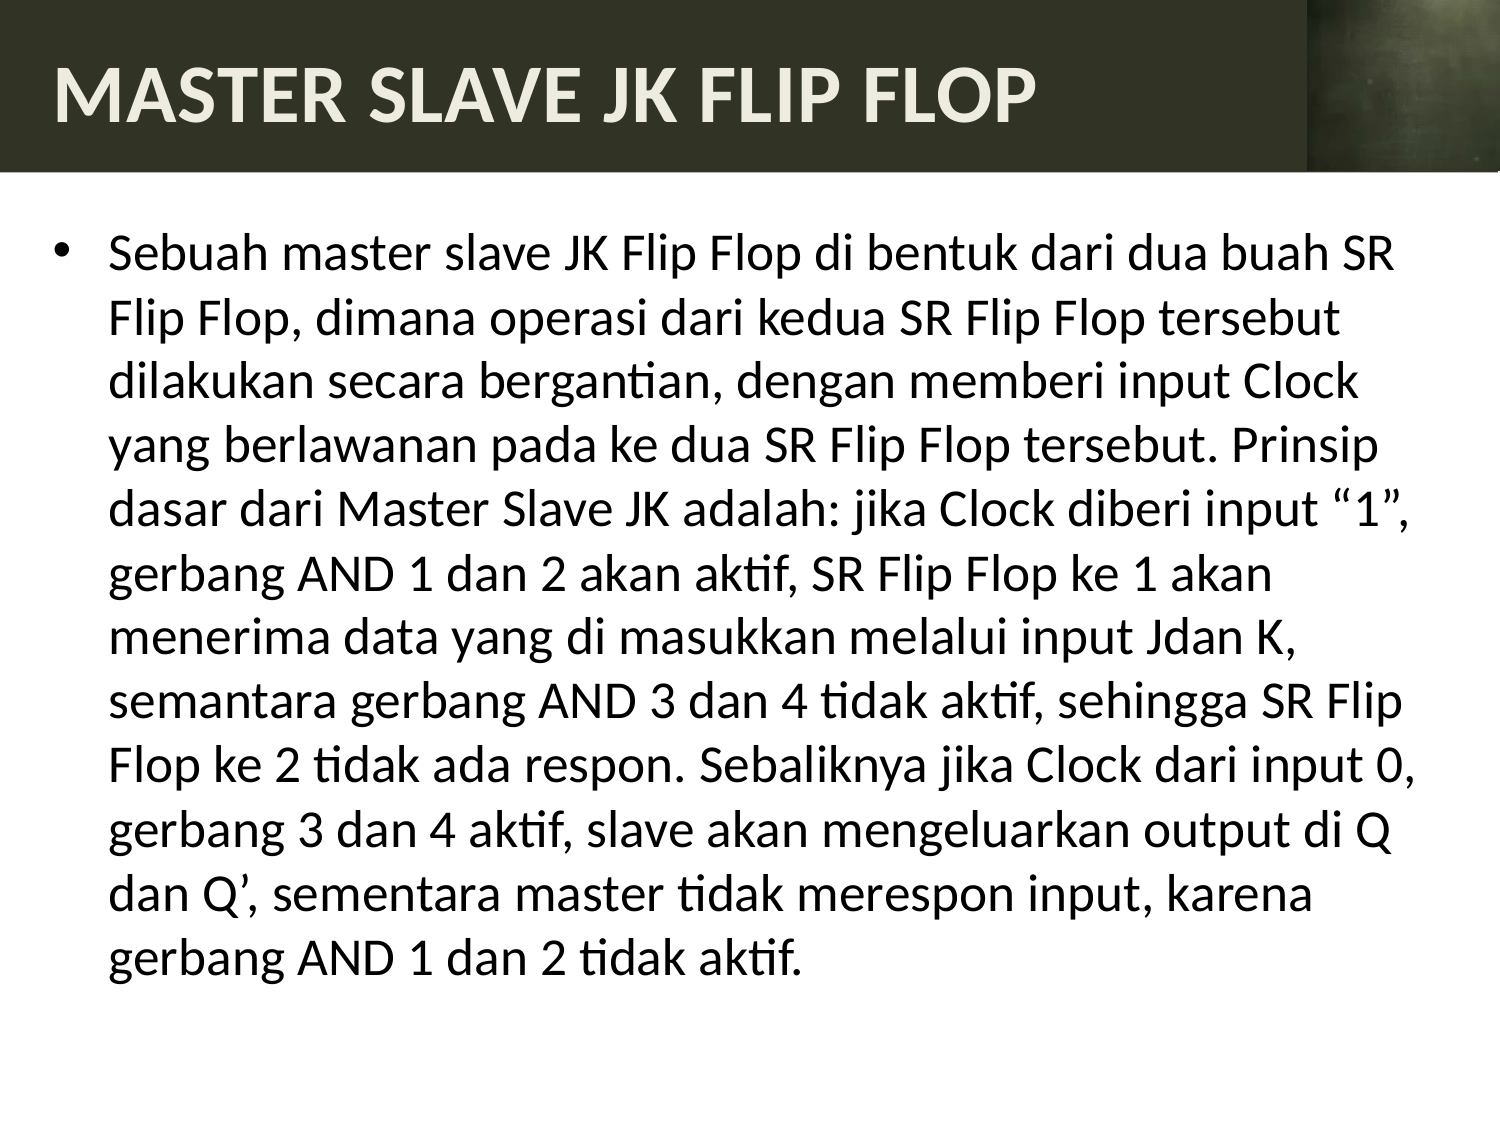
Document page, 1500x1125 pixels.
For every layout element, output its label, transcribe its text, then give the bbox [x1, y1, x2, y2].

list Sebuah master slave JK Flip Flop di bentuk dari dua buah SR Flip Flop, dimana operasi dari kedua SR Flip Flop tersebut dilakukan secara bergantian, dengan memberi input Clock yang berlawanan pada ke dua SR Flip Flop tersebut. Prinsip dasar dari Master Slave JK adalah: jika Clock diberi input “1”, gerbang AND 1 dan 2 akan aktif, SR Flip Flop ke 1 akan menerima data yang di masukkan melalui input Jdan K, semantara gerbang AND 3 dan 4 tidak aktif, sehingga SR Flip Flop ke 2 tidak ada respon. Sebaliknya jika Clock dari input 0, gerbang 3 dan 4 aktif, slave akan mengeluarkan output di Q dan Q’, sementara master tidak merespon input, karena gerbang AND 1 dan 2 tidak aktif. [37, 210, 1463, 1009]
title MASTER SLAVE JK FLIP FLOP [37, 0, 1188, 184]
picture [1307, 0, 1500, 171]
